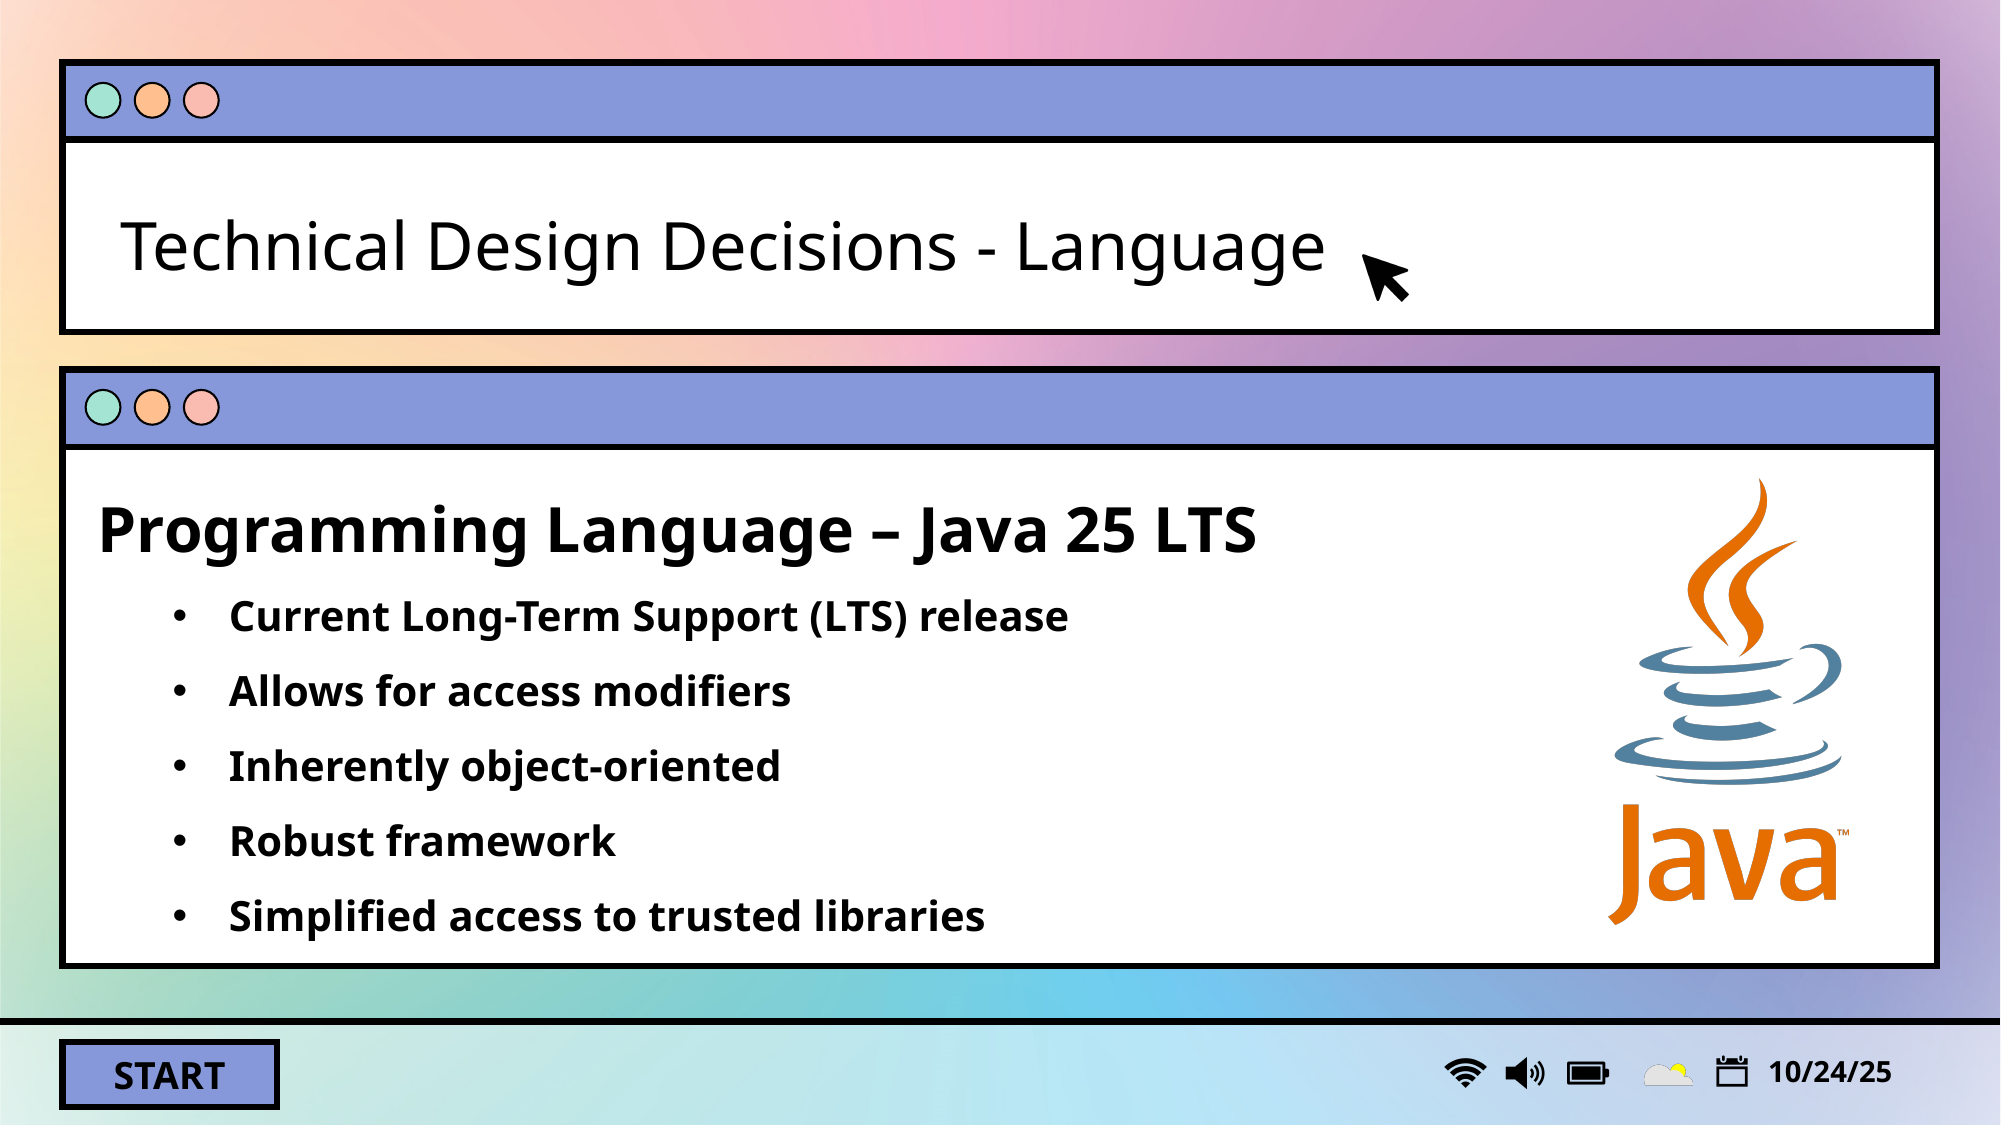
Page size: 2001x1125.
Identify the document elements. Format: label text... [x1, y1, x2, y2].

picture [1608, 478, 1849, 925]
title Technical Design Decisions - Language [105, 162, 1895, 314]
picture [1504, 1050, 1550, 1096]
picture [0, 0, 2001, 1125]
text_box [1636, 1046, 1994, 1114]
text_box Programming Language – Java 25 LTS Current Long-Term Support (LTS) release Allows for access modifiers Inherently object-oriented Robust framework Simplified access to trusted libraries [82, 445, 1386, 1083]
picture [1442, 1050, 1488, 1096]
picture [1565, 1050, 1611, 1096]
